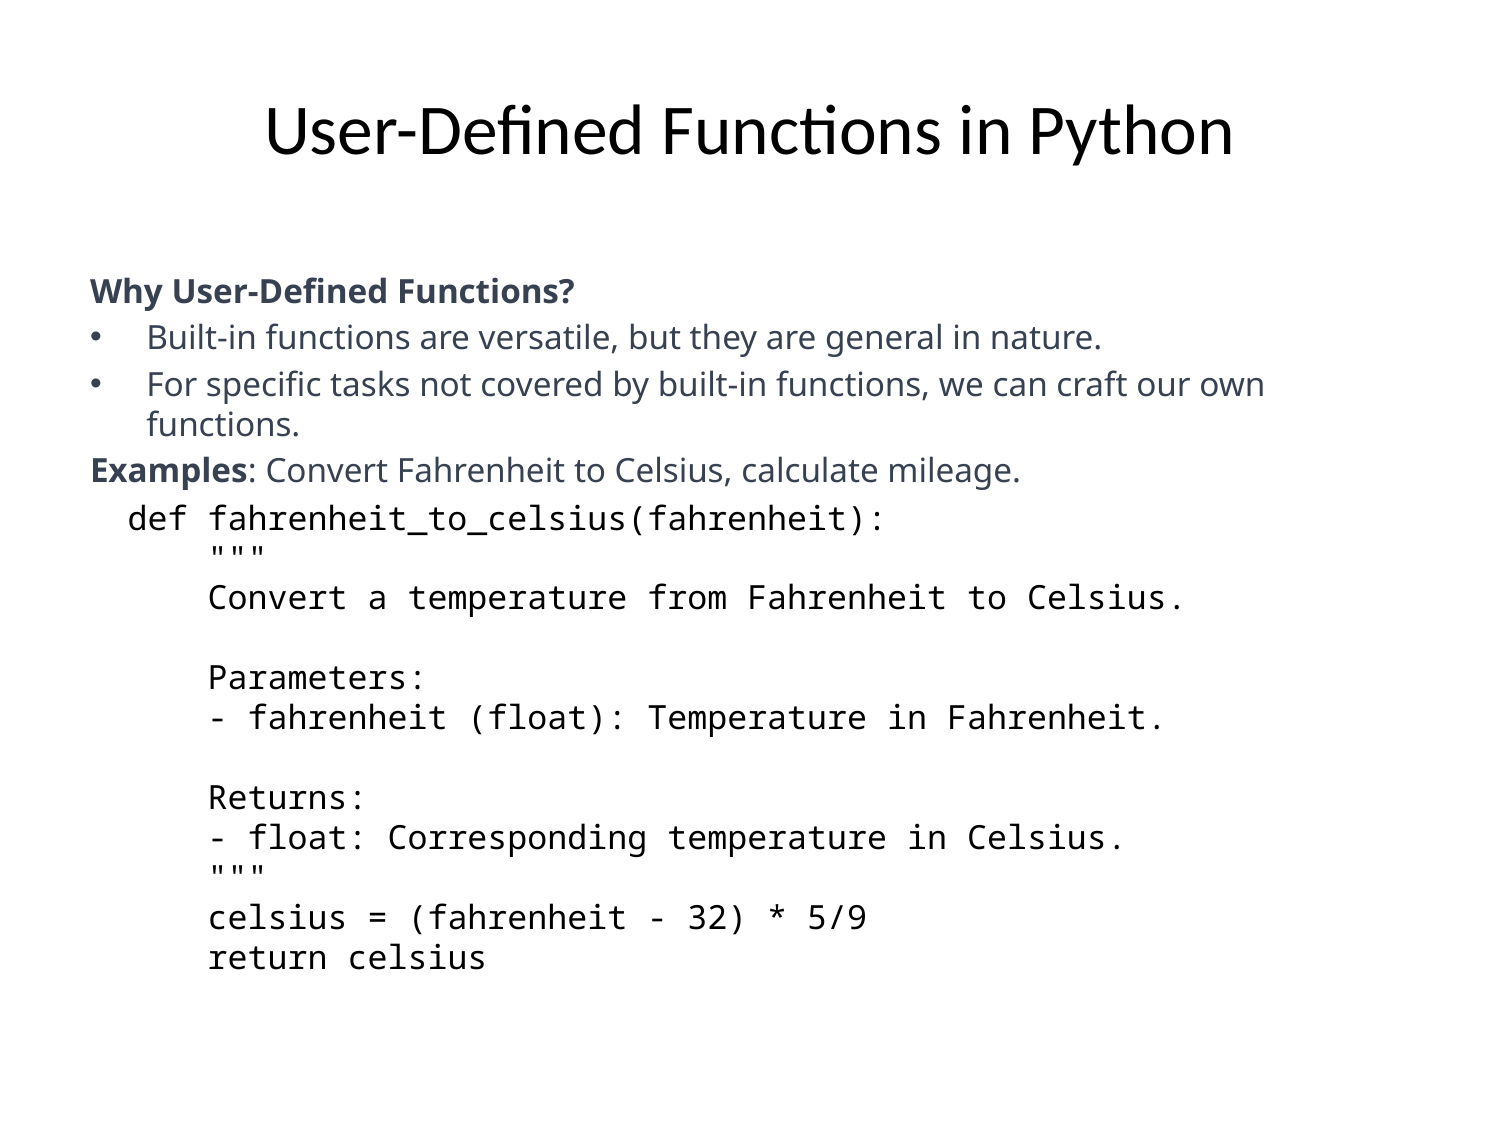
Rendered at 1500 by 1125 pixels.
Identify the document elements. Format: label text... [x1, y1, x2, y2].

text_box def fahrenheit_to_celsius(fahrenheit): """ Convert a temperature from Fahrenheit to Celsius. Parameters: - fahrenheit (float): Temperature in Fahrenheit. Returns: - float: Corresponding temperature in Celsius. """ celsius = (fahrenheit - 32) * 5/9 return celsius [112, 489, 1226, 984]
list Why User-Defined Functions? Built-in functions are versatile, but they are general in nature. For specific tasks not covered by built-in functions, we can craft our own functions. Examples: Convert Fahrenheit to Celsius, calculate mileage. [75, 262, 1425, 1005]
title User-Defined Functions in Python [75, 75, 1425, 262]
